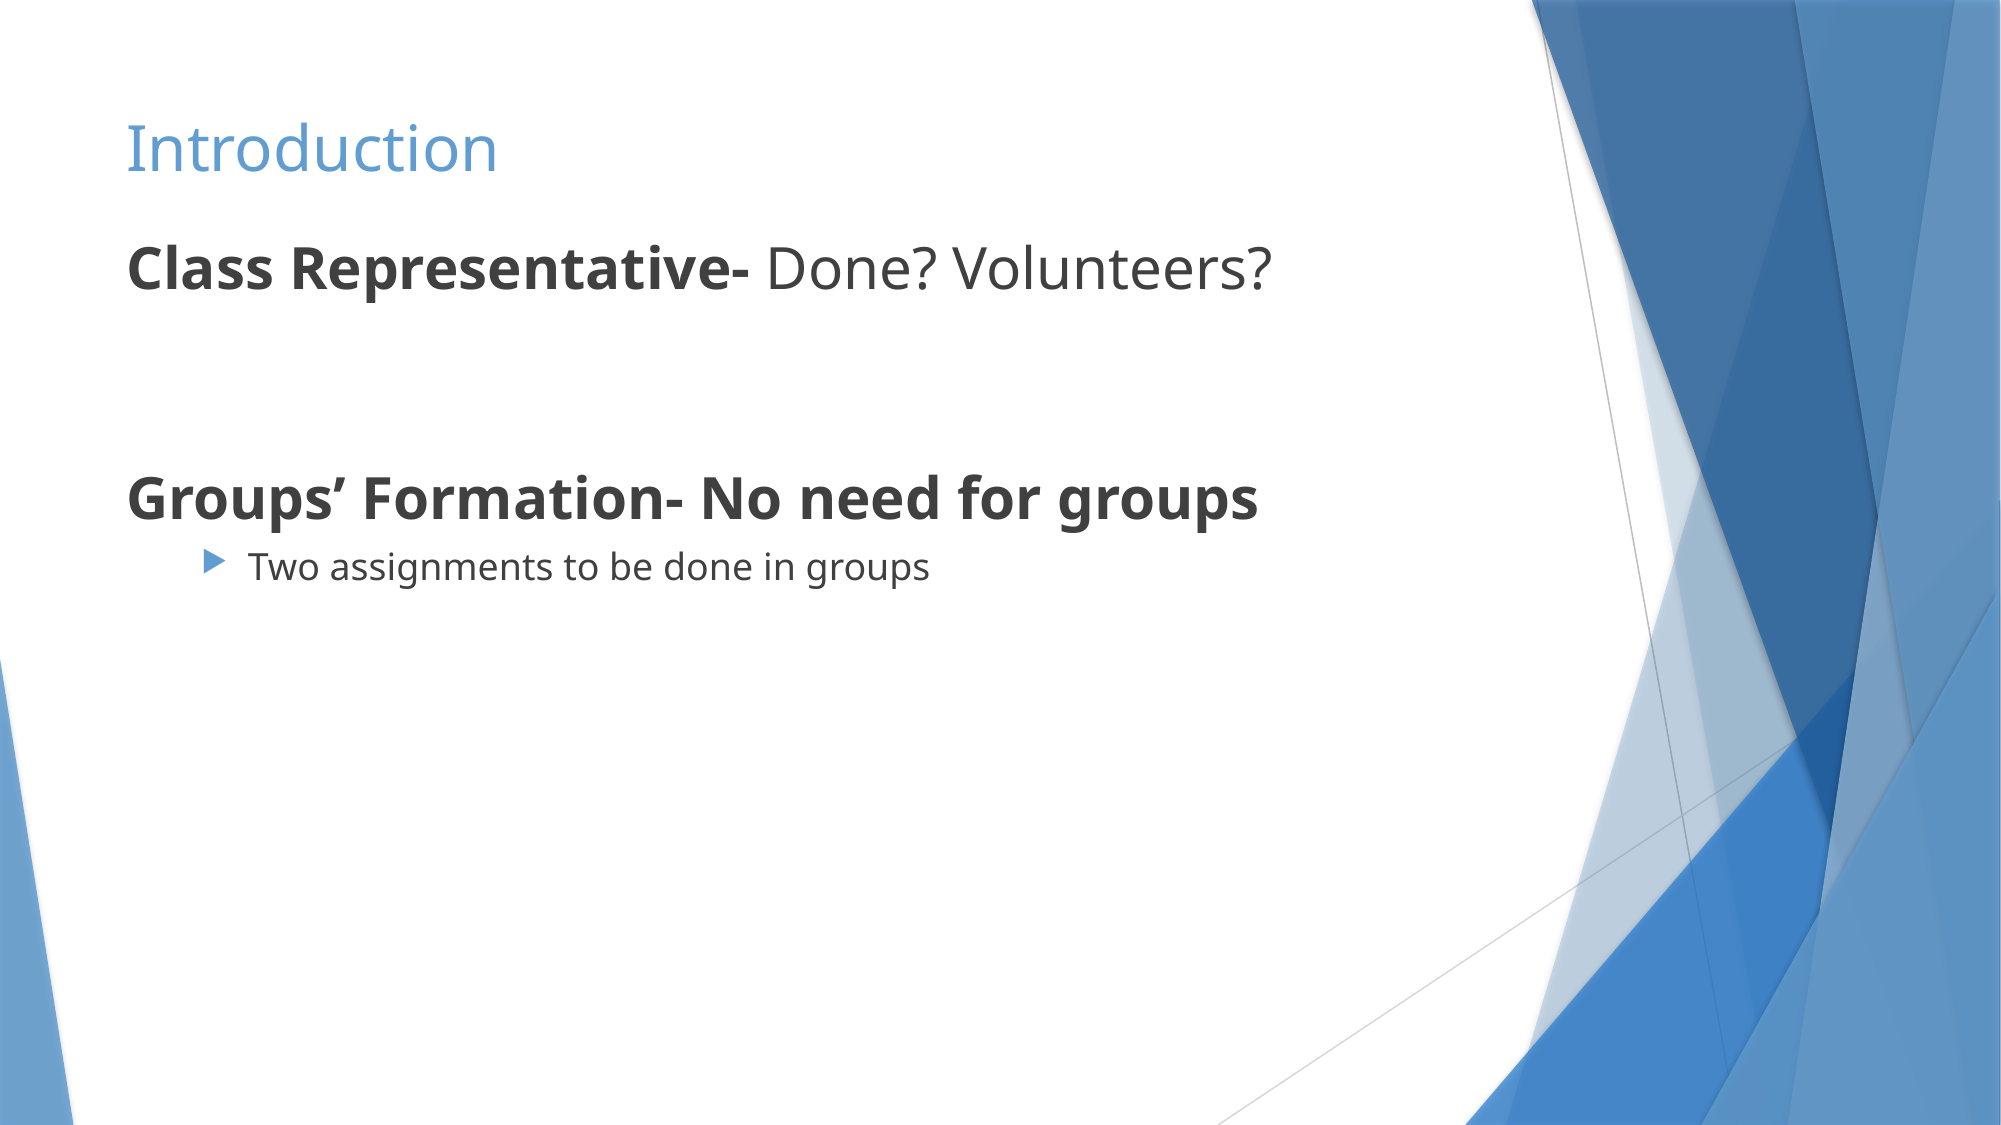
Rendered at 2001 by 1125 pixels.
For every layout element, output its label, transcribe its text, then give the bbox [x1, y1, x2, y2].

title Introduction [111, 99, 1522, 193]
list Class Representative- Done? Volunteers? Groups’ Formation- No need for groups Two assignments to be done in groups [111, 237, 1581, 939]
